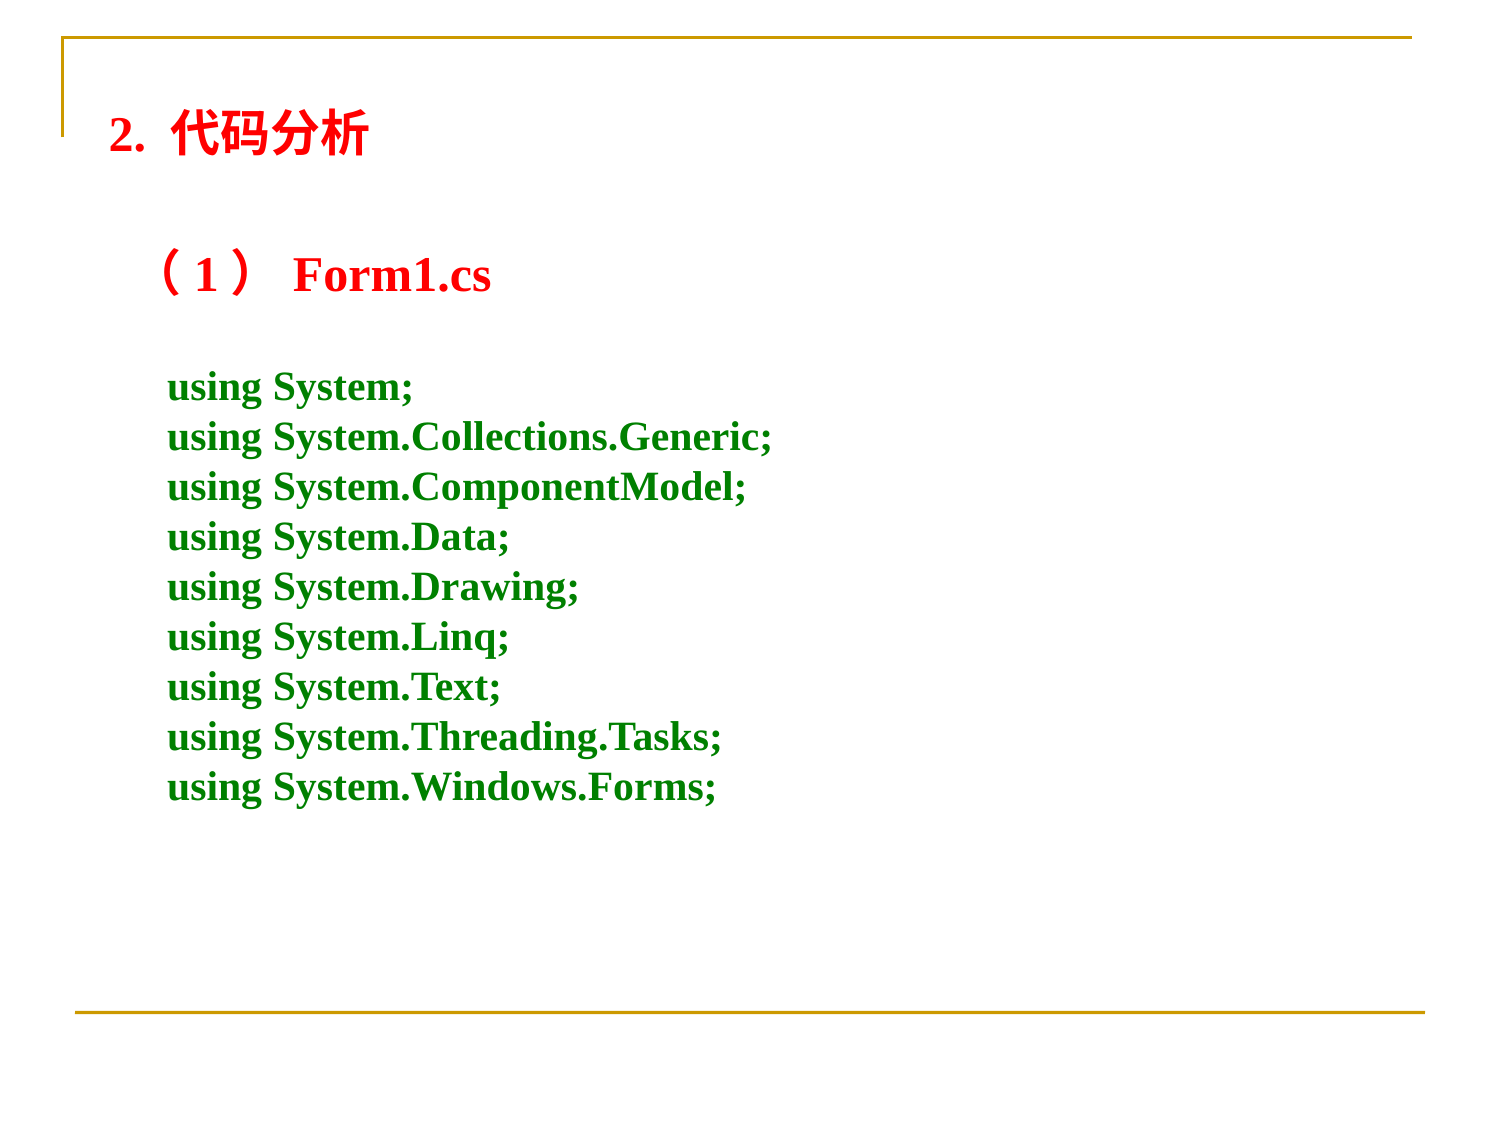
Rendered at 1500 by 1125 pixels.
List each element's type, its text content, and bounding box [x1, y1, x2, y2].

text_box using System; using System.Collections.Generic; using System.ComponentModel; using System.Data; using System.Drawing; using System.Linq; using System.Text; using System.Threading.Tasks; using System.Windows.Forms; [152, 351, 1395, 817]
text_box （1）Form1.cs [117, 234, 797, 310]
text_box 2. 代码分析 [93, 93, 821, 169]
